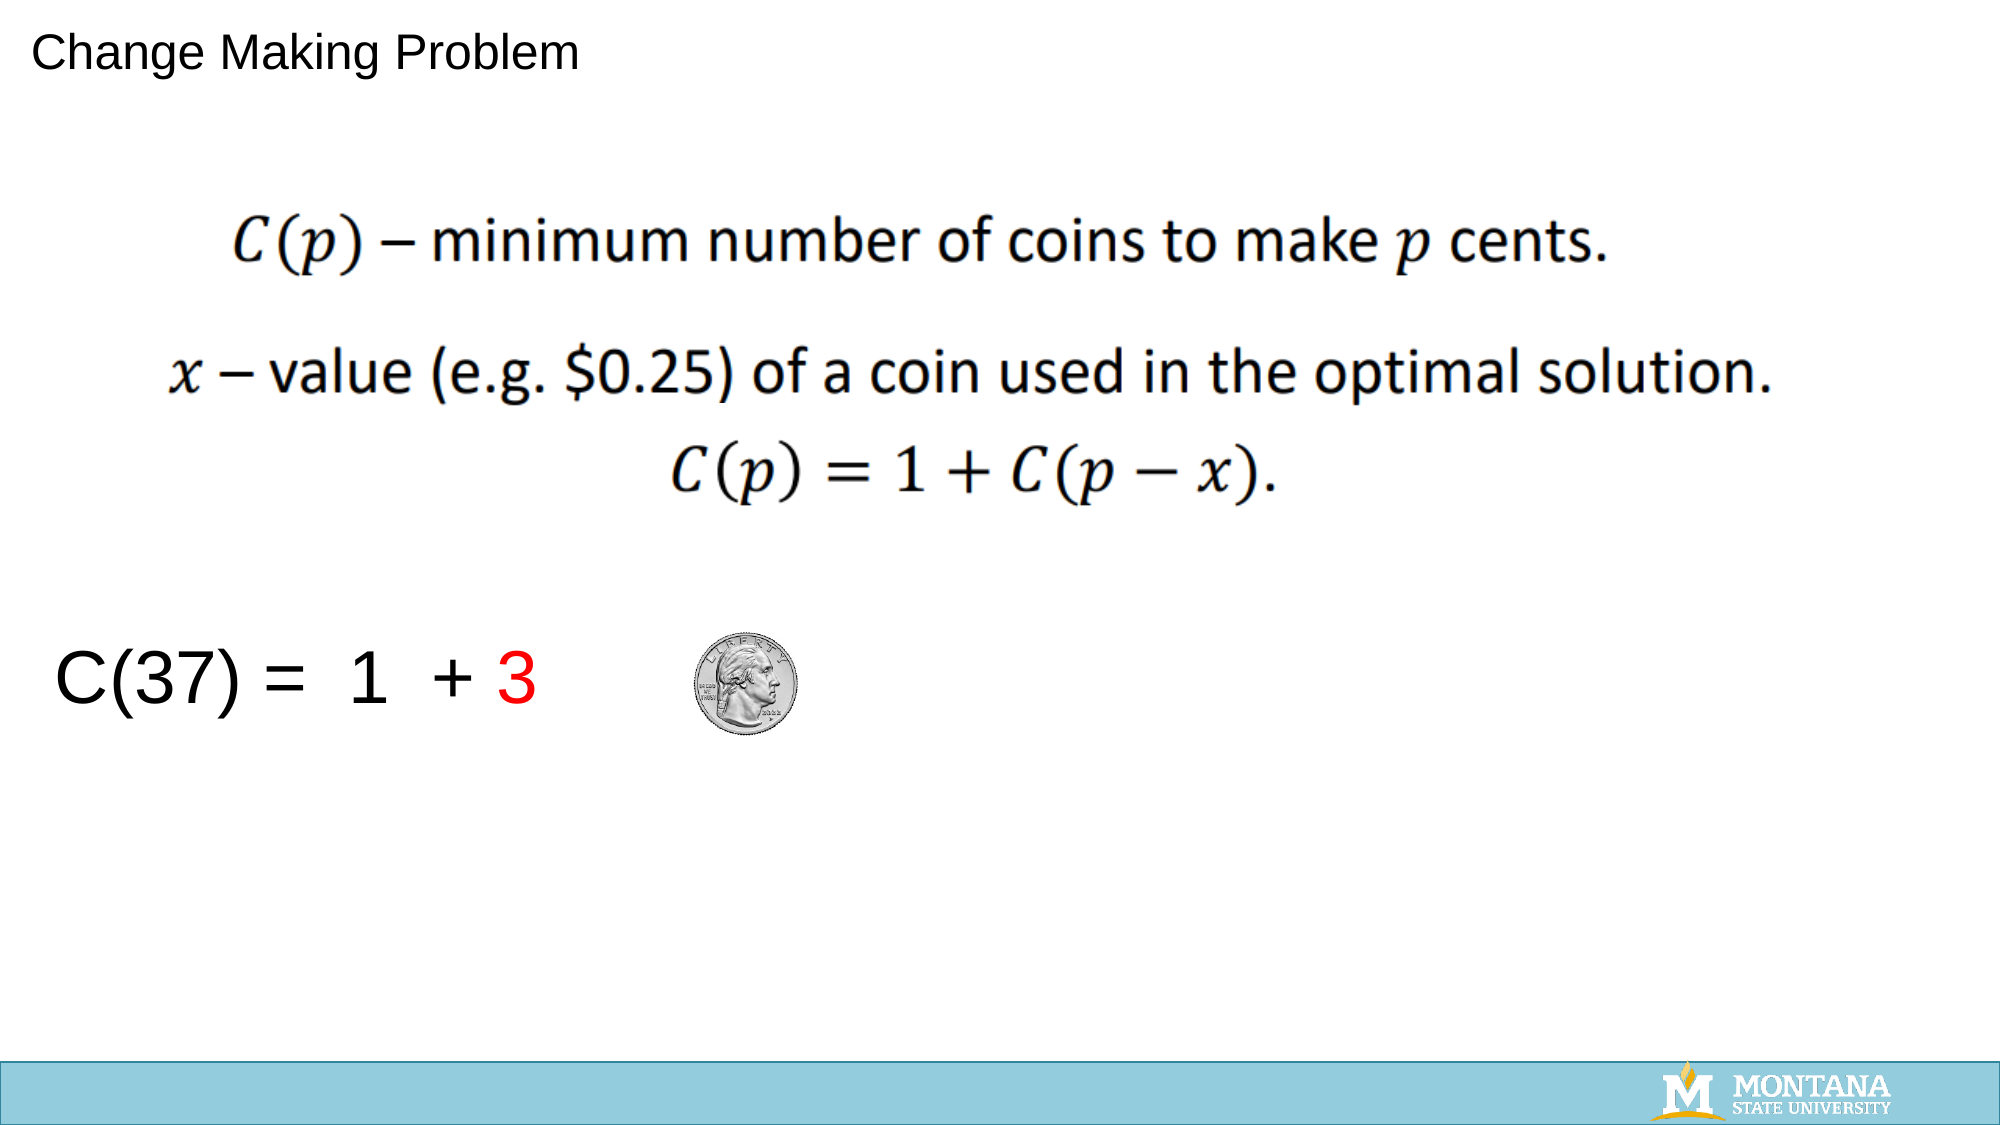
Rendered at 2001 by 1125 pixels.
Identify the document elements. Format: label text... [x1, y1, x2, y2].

picture [693, 631, 798, 737]
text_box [1892, 1060, 2000, 1125]
text_box C(37) = 1 + 3 [40, 621, 554, 727]
picture [137, 331, 1798, 545]
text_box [0, 1060, 1647, 1125]
picture [215, 187, 1651, 293]
picture [1649, 1060, 1892, 1122]
text_box Change Making Problem [16, 12, 596, 88]
